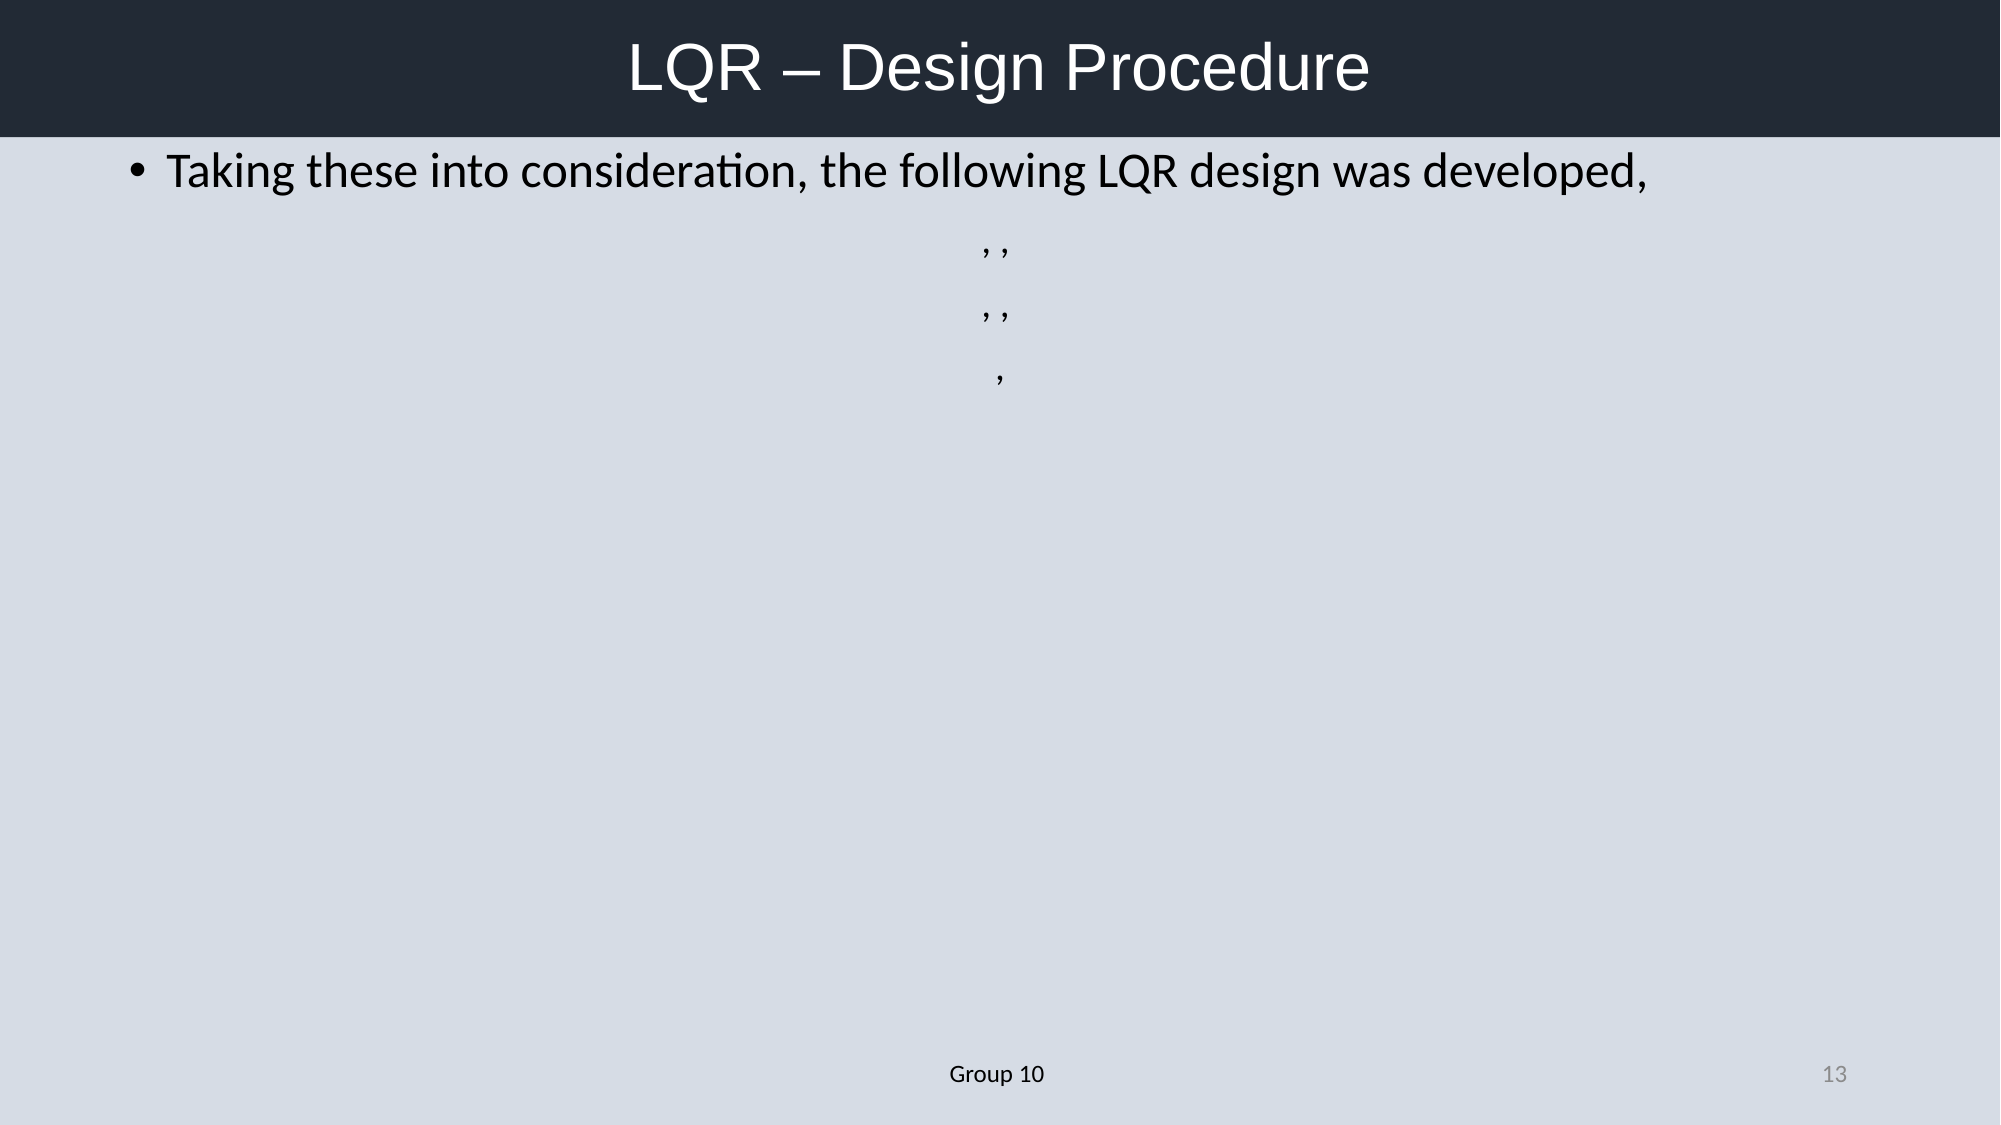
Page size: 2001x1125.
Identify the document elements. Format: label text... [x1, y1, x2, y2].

footer Group 10 [662, 1042, 1338, 1103]
slide_number 13 [1412, 1042, 1863, 1103]
title LQR – Design Procedure [0, 0, 2000, 138]
